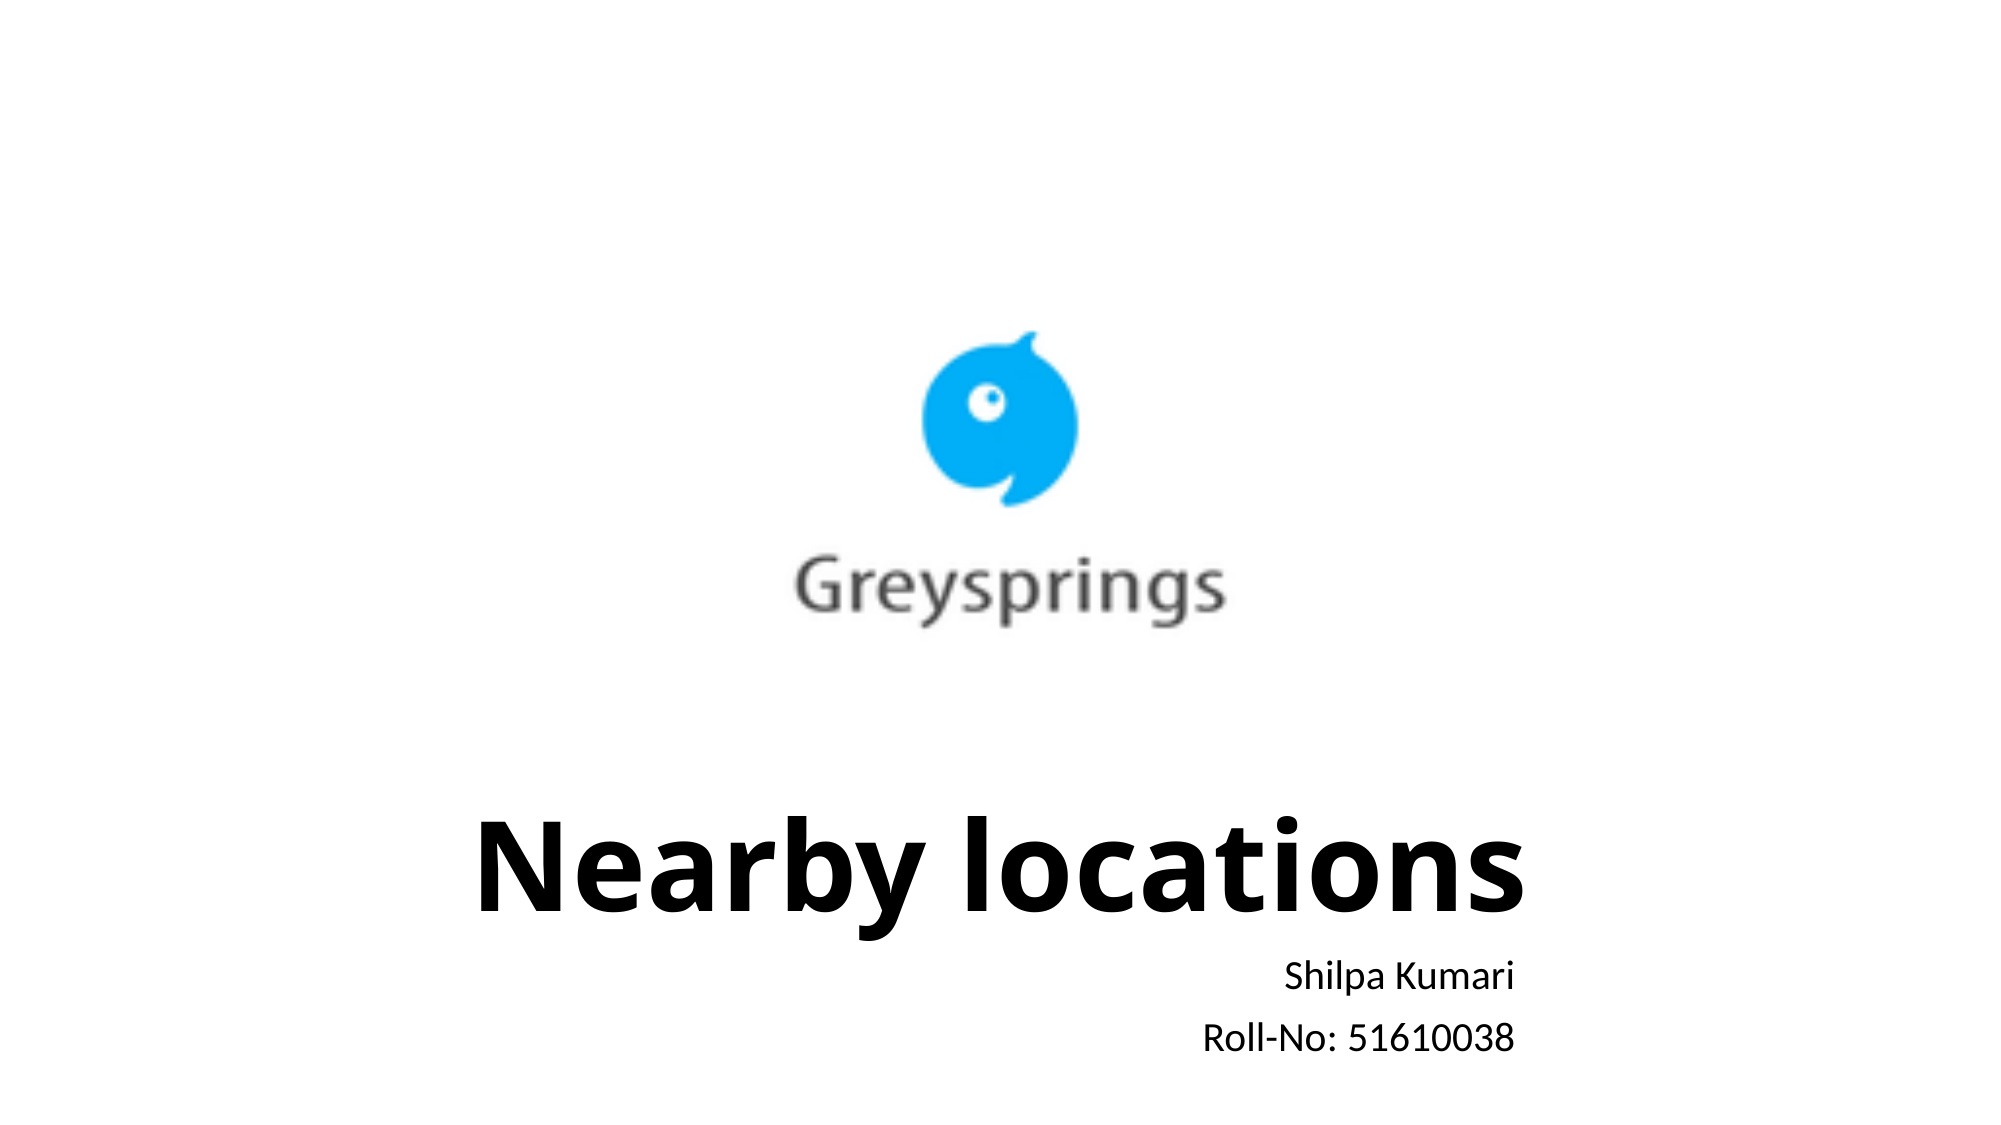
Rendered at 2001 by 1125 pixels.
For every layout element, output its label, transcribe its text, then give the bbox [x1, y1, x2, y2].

picture [211, 18, 1750, 801]
title Nearby locations [249, 801, 1750, 947]
subtitle Shilpa Kumari Roll-No: 51610038 [299, 946, 1531, 1069]
